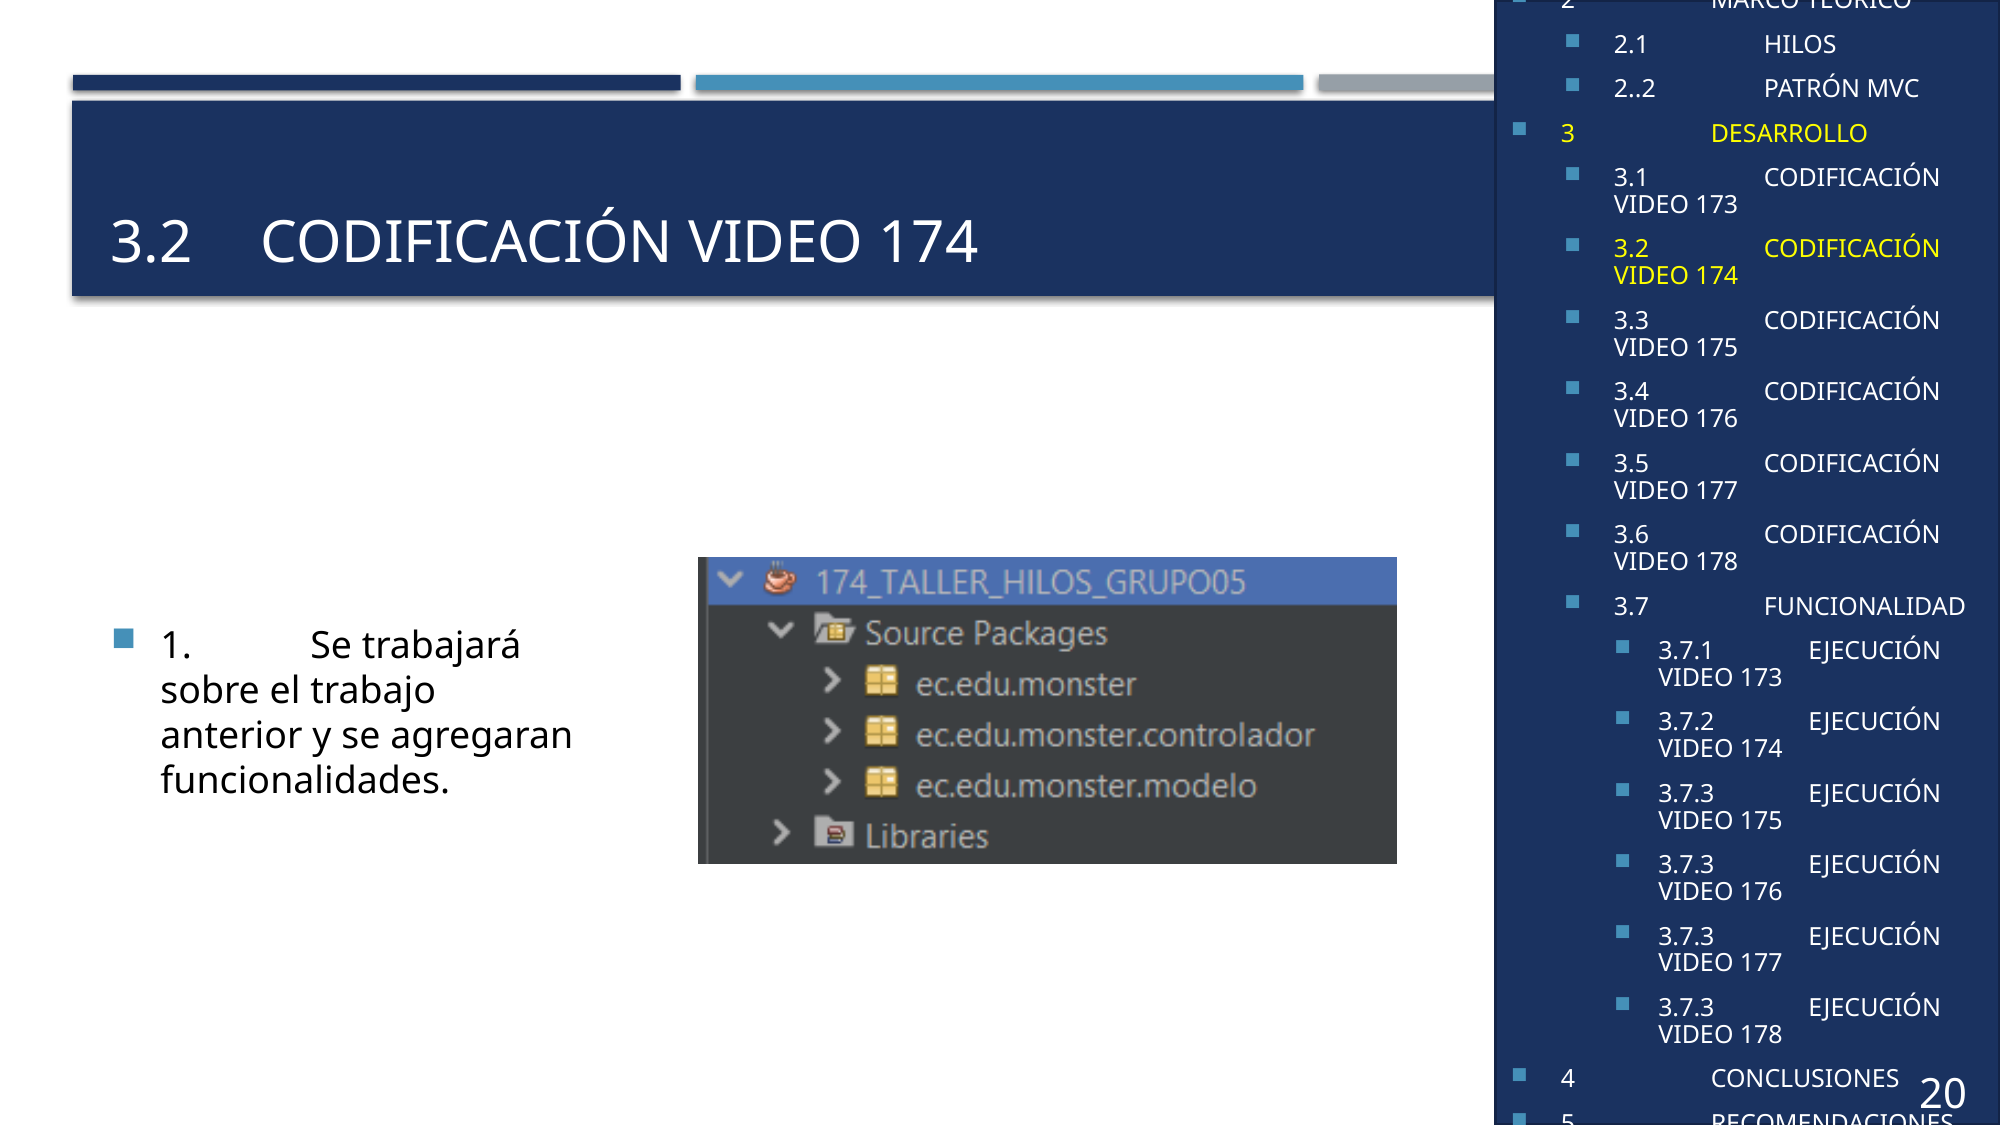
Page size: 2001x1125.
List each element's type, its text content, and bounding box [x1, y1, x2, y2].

text_box 20 [1904, 1059, 2000, 1125]
list 1. Se trabajará sobre el trabajo anterior y se agregaran funcionalidades. [95, 597, 600, 824]
title 3.2 CODIFICACIón VIDEO 174 [95, 115, 1494, 282]
picture [698, 557, 1398, 864]
text_box 1 OBJETIVO 2 MARCO TEÓRICO 2.1 HILOS 2..2 PATRÓN MVC 3 DESARROLLO 3.1 CODIFICACIÓN VIDEO 173 3.2 CODIFICACIÓN VIDEO 174 3.3 CODIFICACIÓN VIDEO 175 3.4 CODIFICACIÓN VIDEO 176 3.5 CODIFICACIÓN VIDEO 177 3.6 CODIFICACIÓN VIDEO 178 3.7 FUNCIONALIDAD 3.7.1 EJECUCIÓN VIDEO 173 3.7.2 EJECUCIÓN VIDEO 174 3.7.3 EJECUCIÓN VIDEO 175 3.7.3 EJECUCIÓN VIDEO 176 3.7.3 EJECUCIÓN VIDEO 177 3.7.3 EJECUCIÓN VIDEO 178 4 CONCLUSIONES 5 RECOMENDACIONES 6 BIBLIOGRAFÍA [1494, 0, 2000, 1125]
